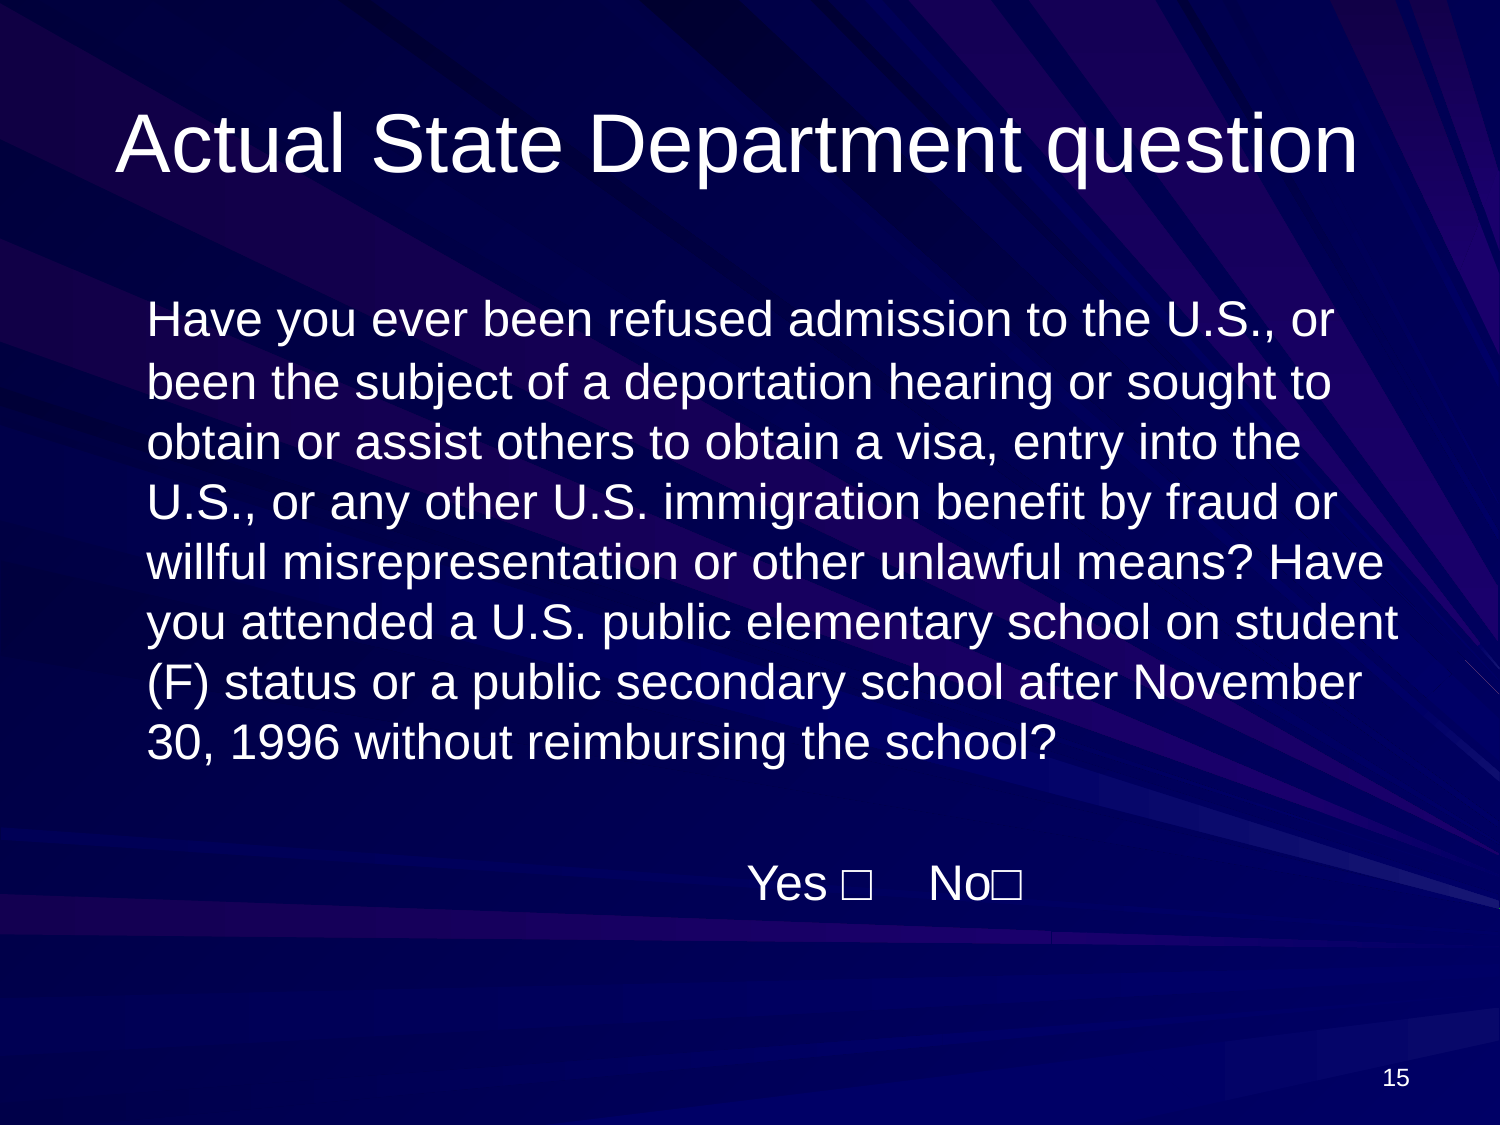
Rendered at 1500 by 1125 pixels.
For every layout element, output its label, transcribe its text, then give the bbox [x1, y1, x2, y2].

slide_number 15 [1074, 1024, 1425, 1100]
list Have you ever been refused admission to the U.S., or been the subject of a deportation hearing or sought to obtain or assist others to obtain a visa, entry into the U.S., or any other U.S. immigration benefit by fraud or willful misrepresentation or other unlawful means? Have you attended a U.S. public elementary school on student (F) status or a public secondary school after November 30, 1996 without reimbursing the school? Yes □ No□ [74, 262, 1426, 1006]
title Actual State Department question [74, 45, 1426, 234]
